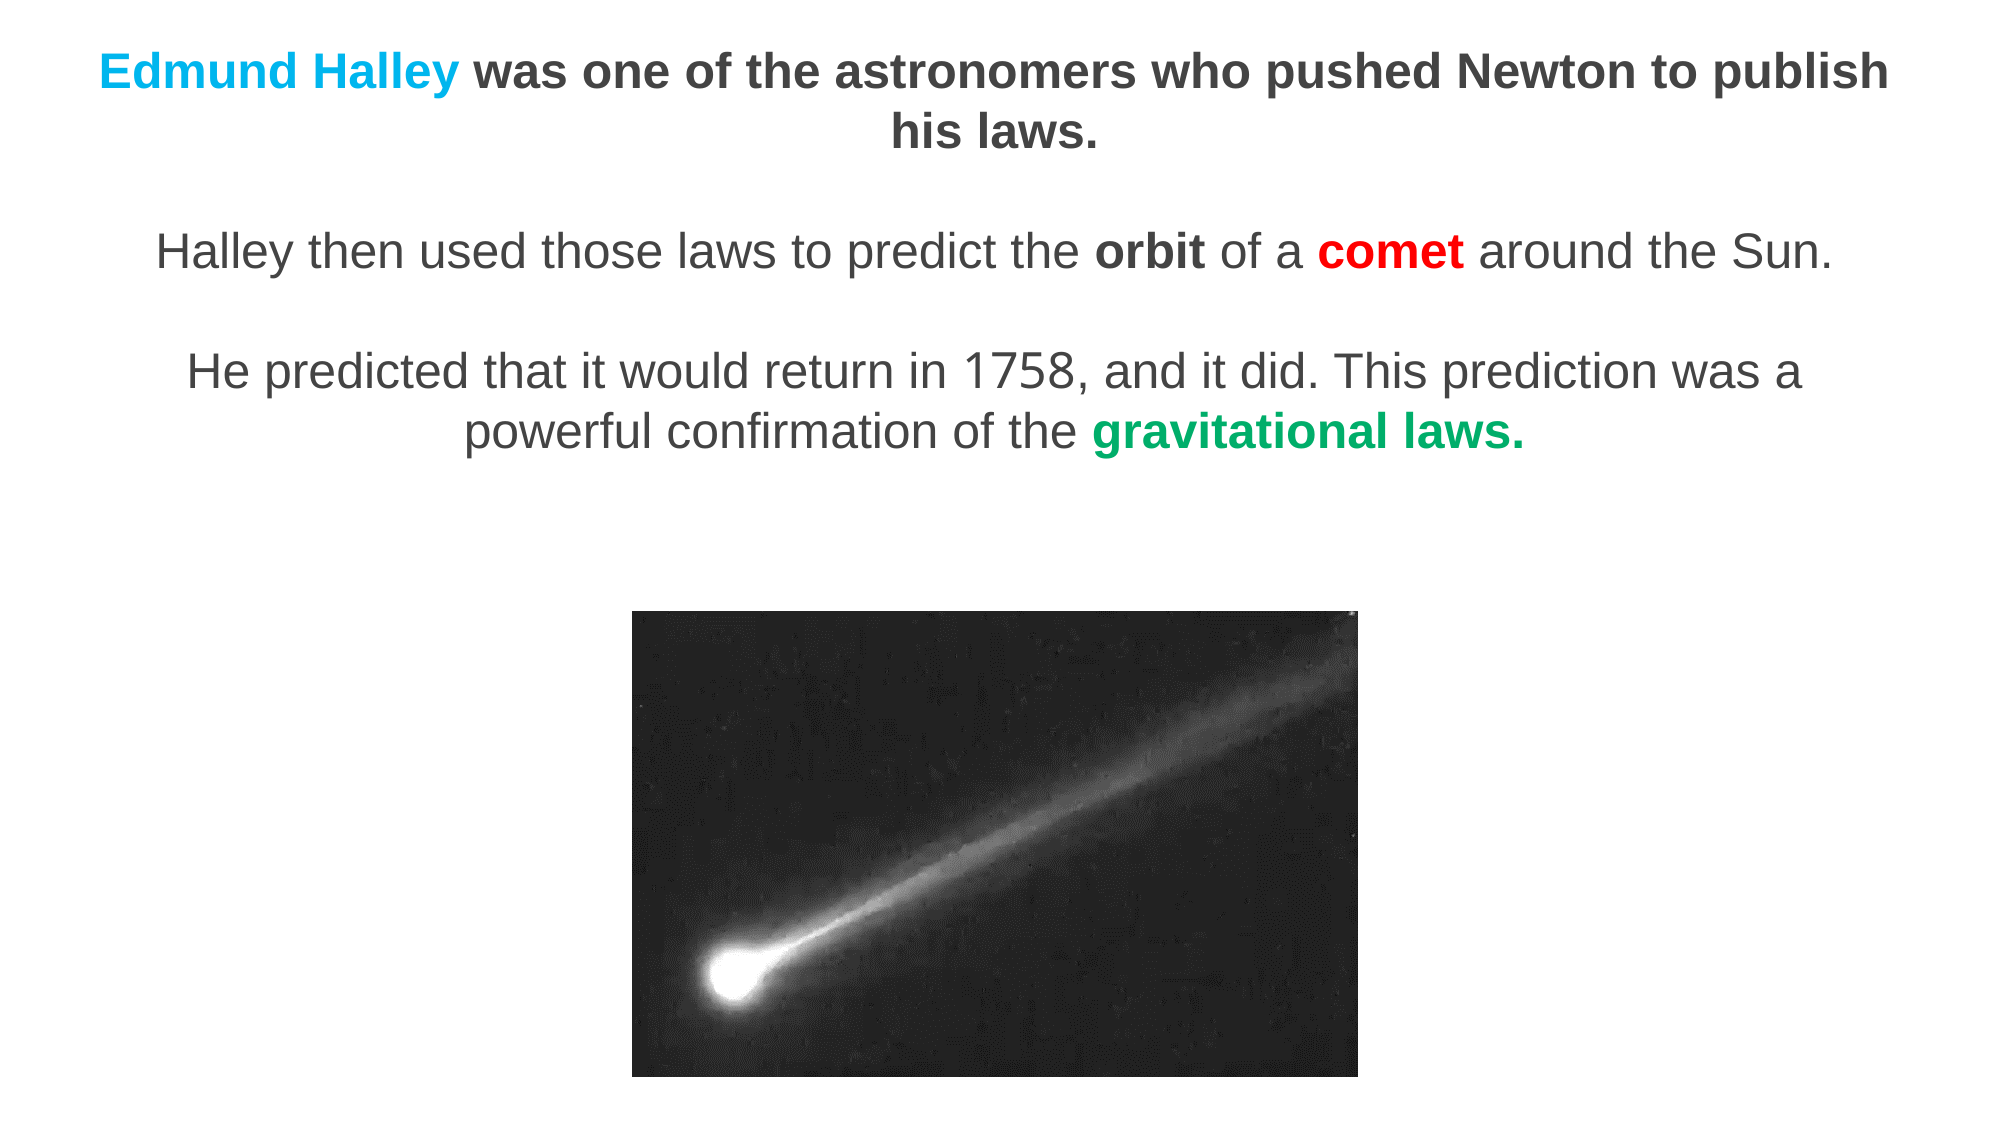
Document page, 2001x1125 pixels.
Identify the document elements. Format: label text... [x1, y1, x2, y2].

text_box Edmund Halley was one of the astronomers who pushed Newton to publish his laws. Halley then used those laws to predict the orbit of a comet around the Sun. He predicted that it would return in 1758, and it did. This prediction was a powerful confirmation of the gravitational laws. [79, 31, 1911, 467]
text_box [631, 610, 1359, 1077]
